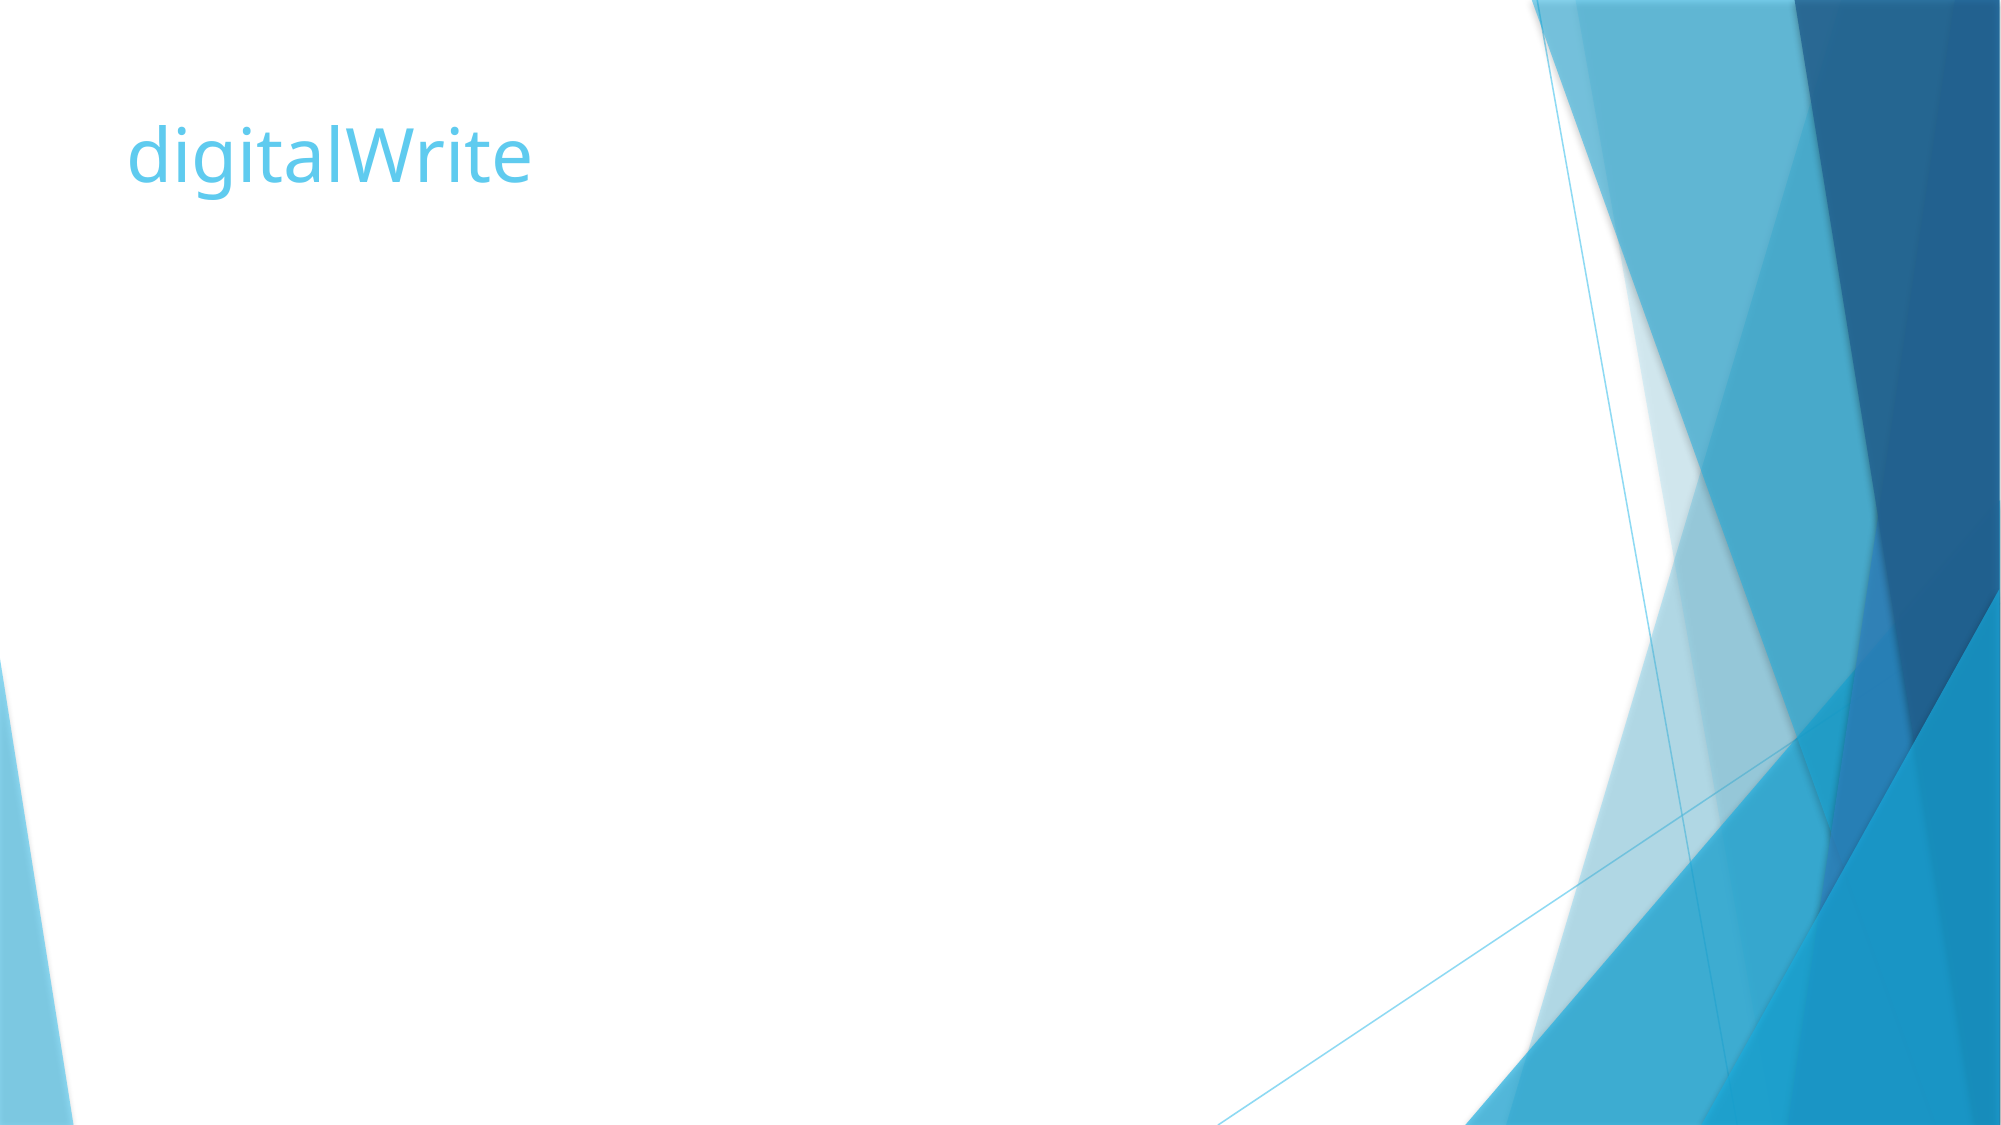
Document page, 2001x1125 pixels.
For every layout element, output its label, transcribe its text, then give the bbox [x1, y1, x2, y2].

title digitalWrite [111, 99, 1522, 317]
